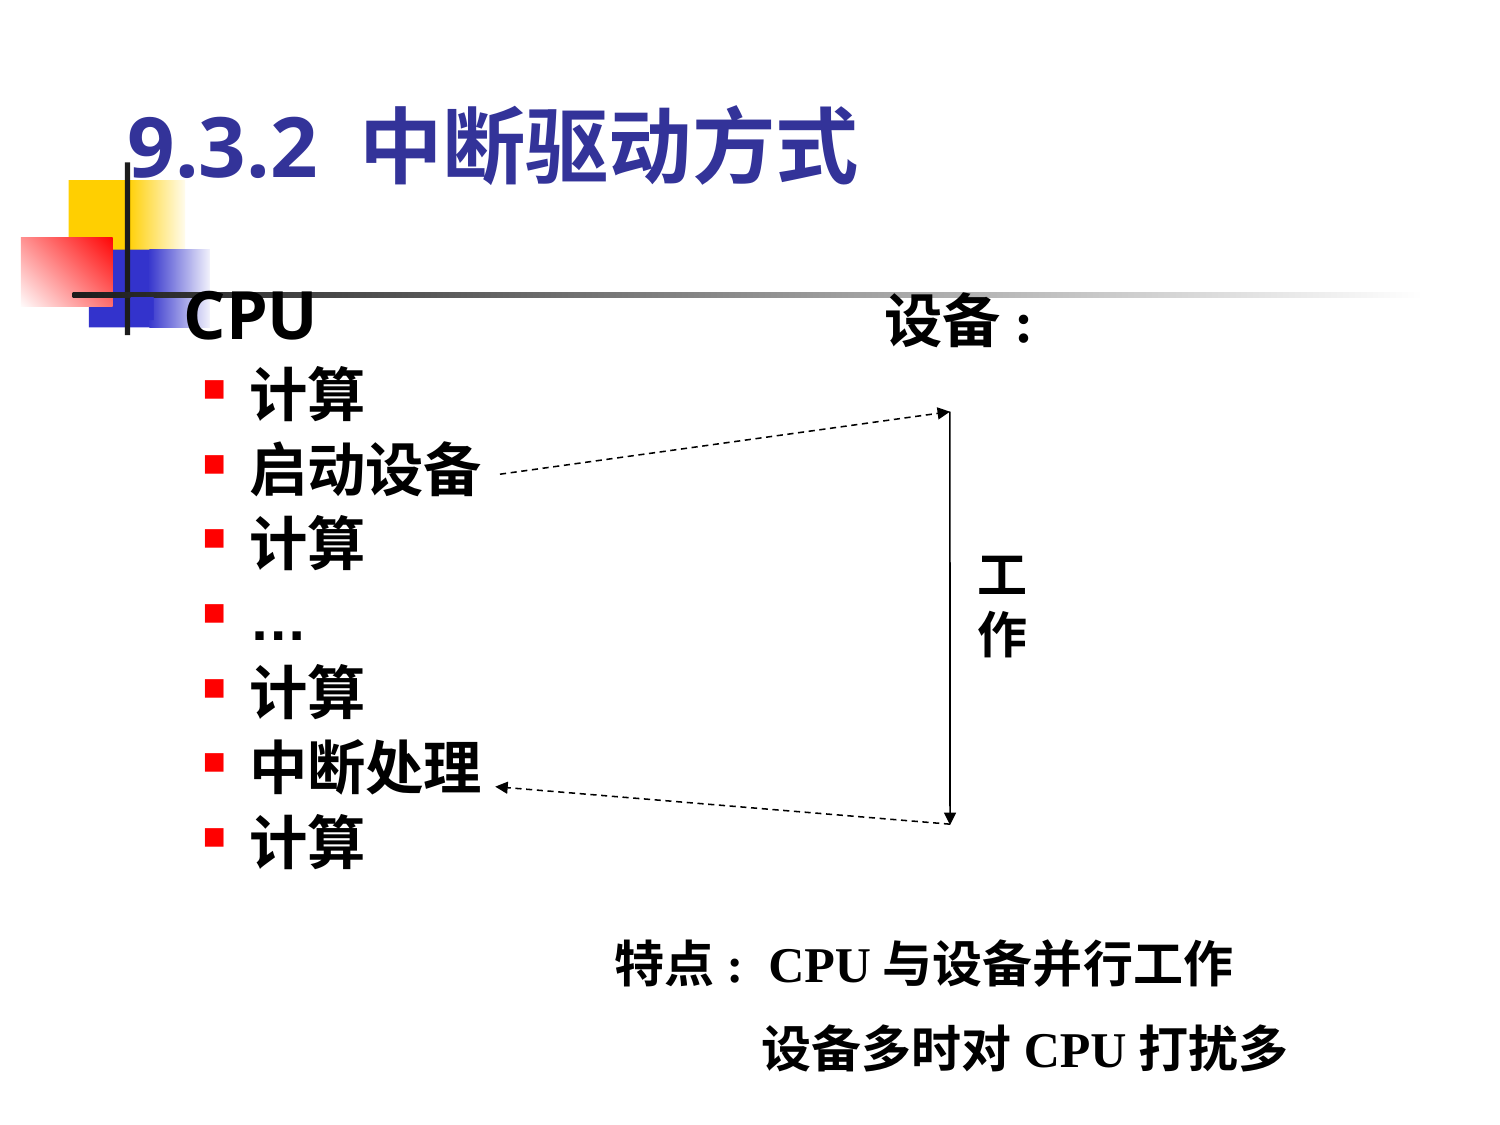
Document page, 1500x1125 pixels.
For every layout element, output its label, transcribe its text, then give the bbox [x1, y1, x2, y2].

text_box [825, 349, 1075, 425]
text_box 特点: CPU与设备并行工作 设备多时对CPU打扰多 [600, 924, 1388, 1085]
text_box [943, 411, 957, 826]
text_box 设备: [869, 276, 1057, 362]
text_box [930, 407, 950, 420]
title 9.3.2 中断驱动方式 [112, 49, 1388, 238]
list CPU 计算 启动设备 计算 … 计算 中断处理 计算 [112, 274, 663, 951]
text_box [495, 781, 509, 794]
text_box 工作 [962, 536, 1075, 672]
